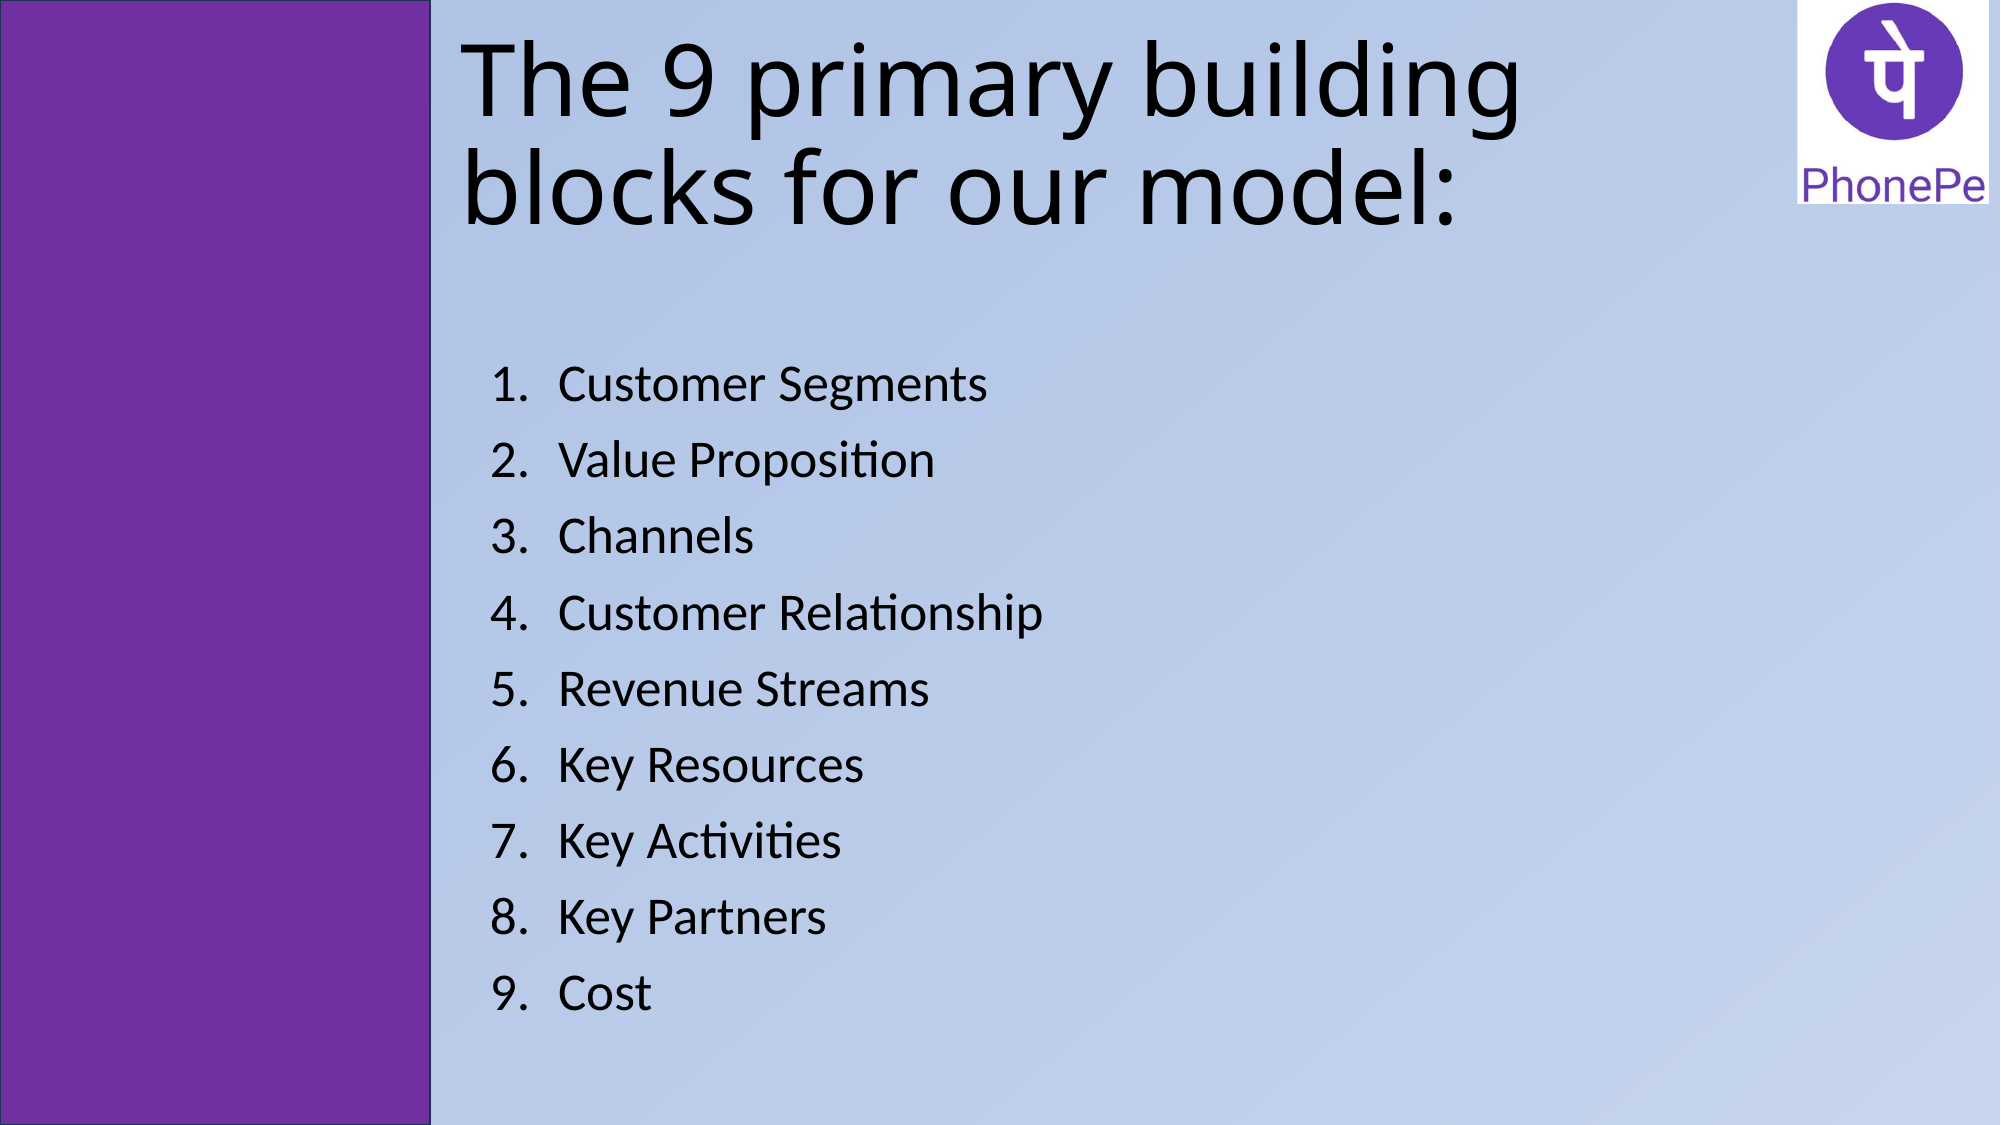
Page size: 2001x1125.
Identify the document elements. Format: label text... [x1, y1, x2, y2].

title The 9 primary building blocks for our model: [445, 7, 1677, 254]
list Customer Segments Value Proposition Channels Customer Relationship Revenue Streams Key Resources Key Activities Key Partners Cost [474, 275, 1862, 1032]
picture [1797, 0, 1989, 204]
text_box [0, 0, 431, 1125]
